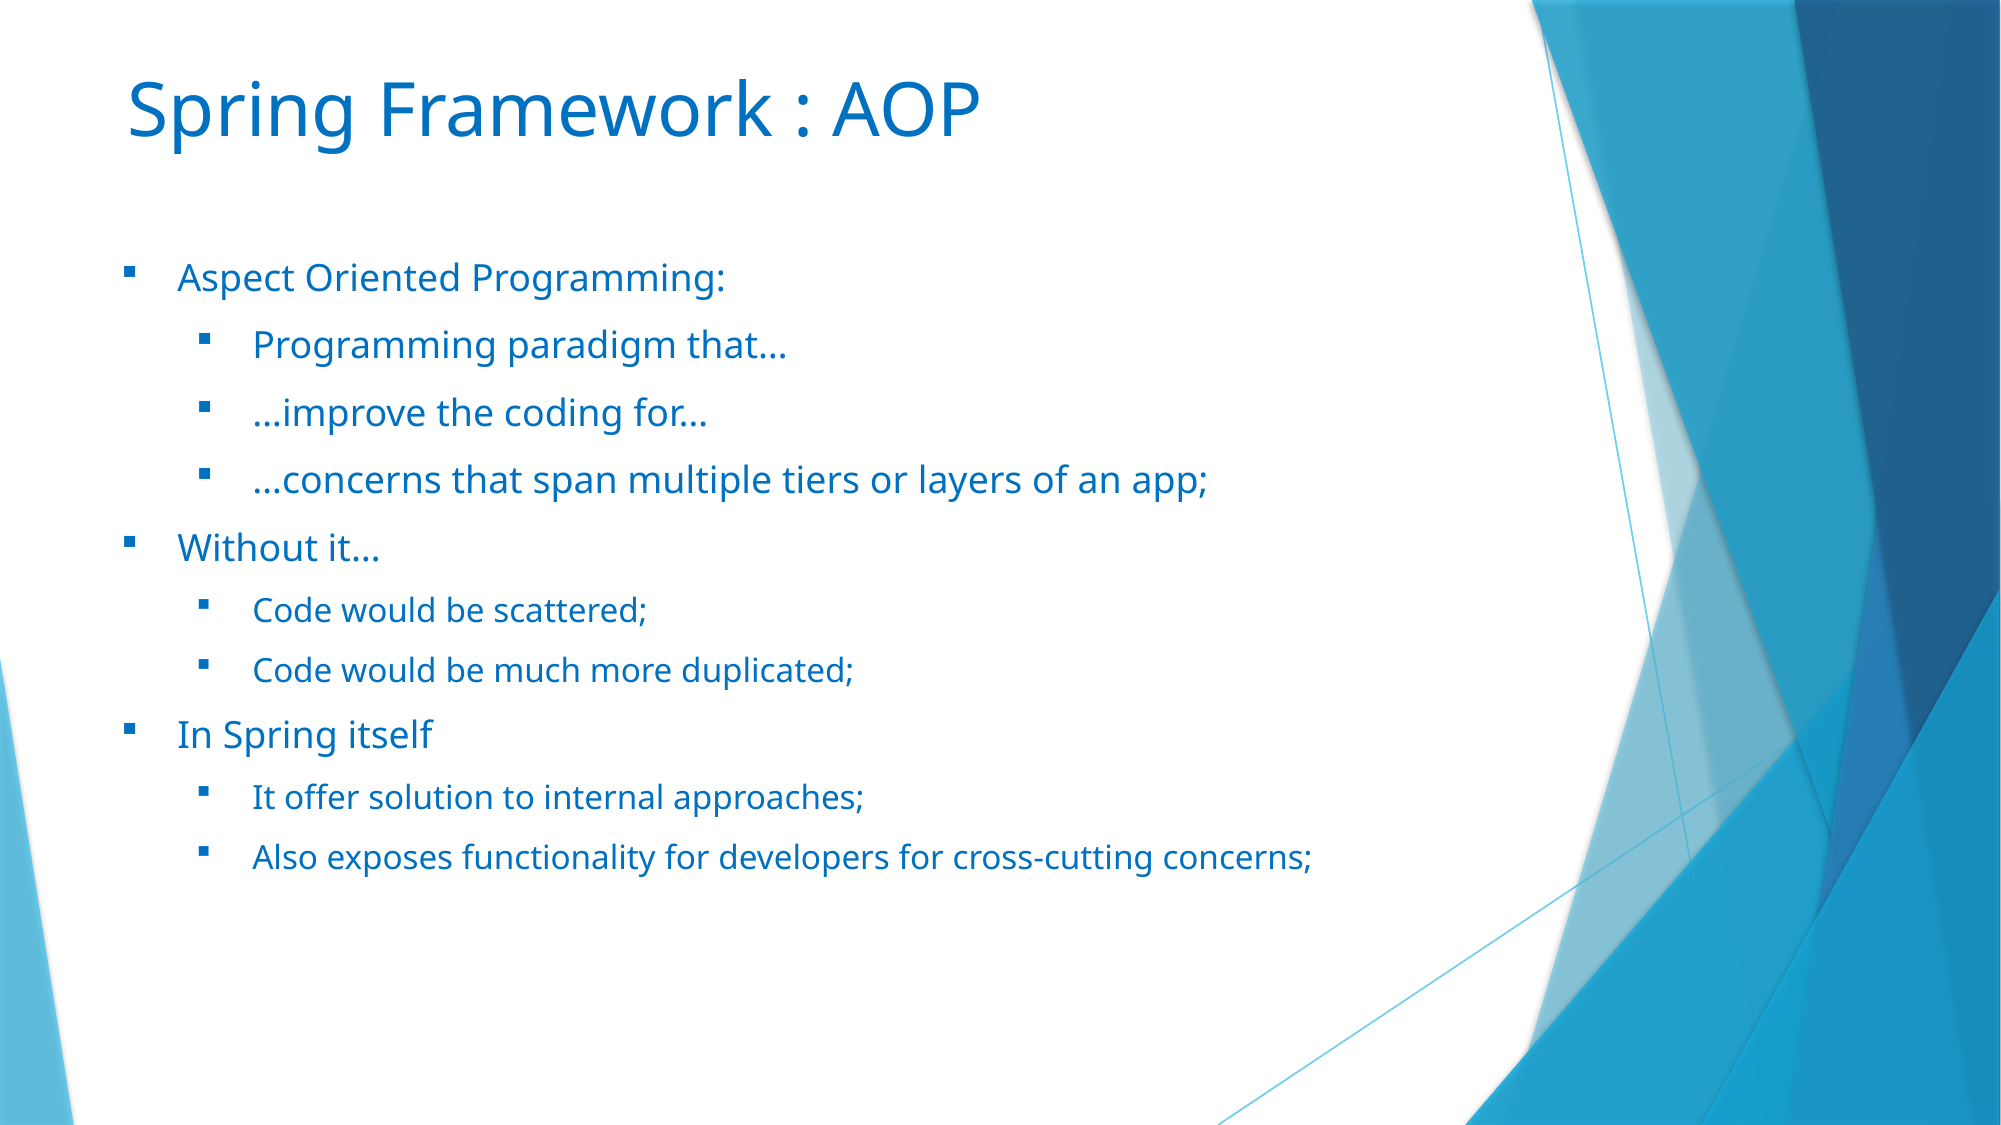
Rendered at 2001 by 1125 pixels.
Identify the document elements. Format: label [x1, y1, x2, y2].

text_box [0, 0, 2000, 1125]
